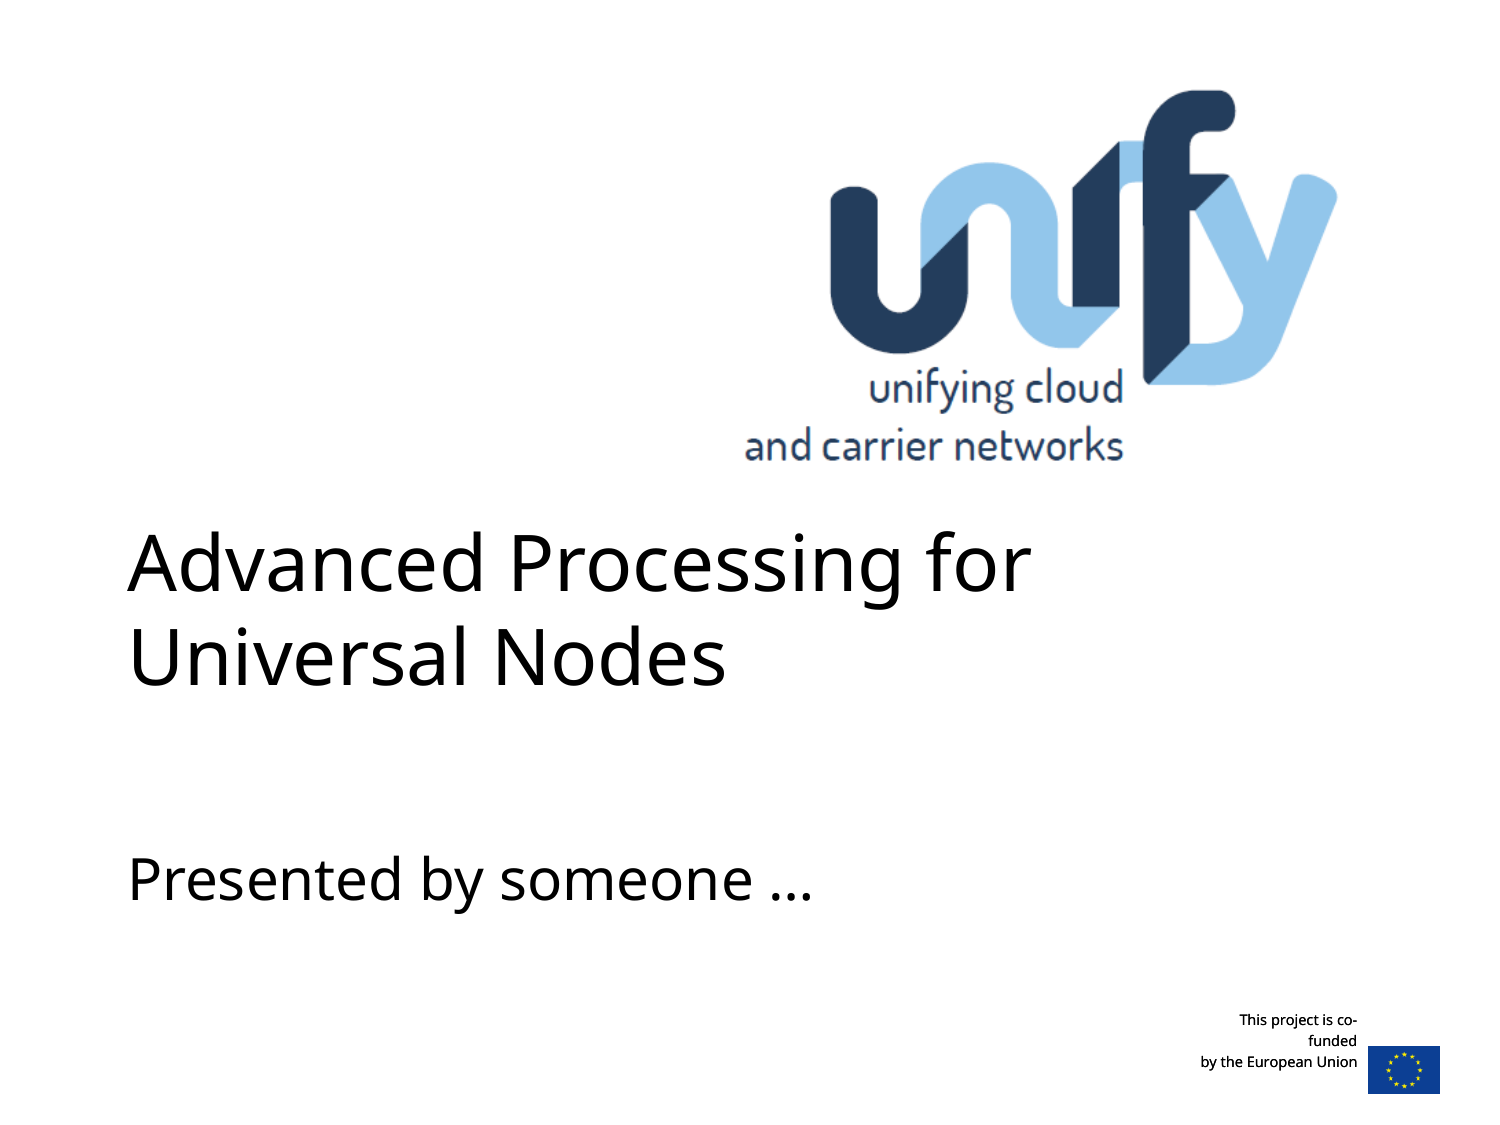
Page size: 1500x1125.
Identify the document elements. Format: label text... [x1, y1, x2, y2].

subtitle Presented by someone … [112, 834, 1275, 925]
picture [706, 62, 1367, 491]
title Advanced Processing for Universal Nodes [112, 504, 1388, 710]
picture [1368, 1046, 1440, 1094]
